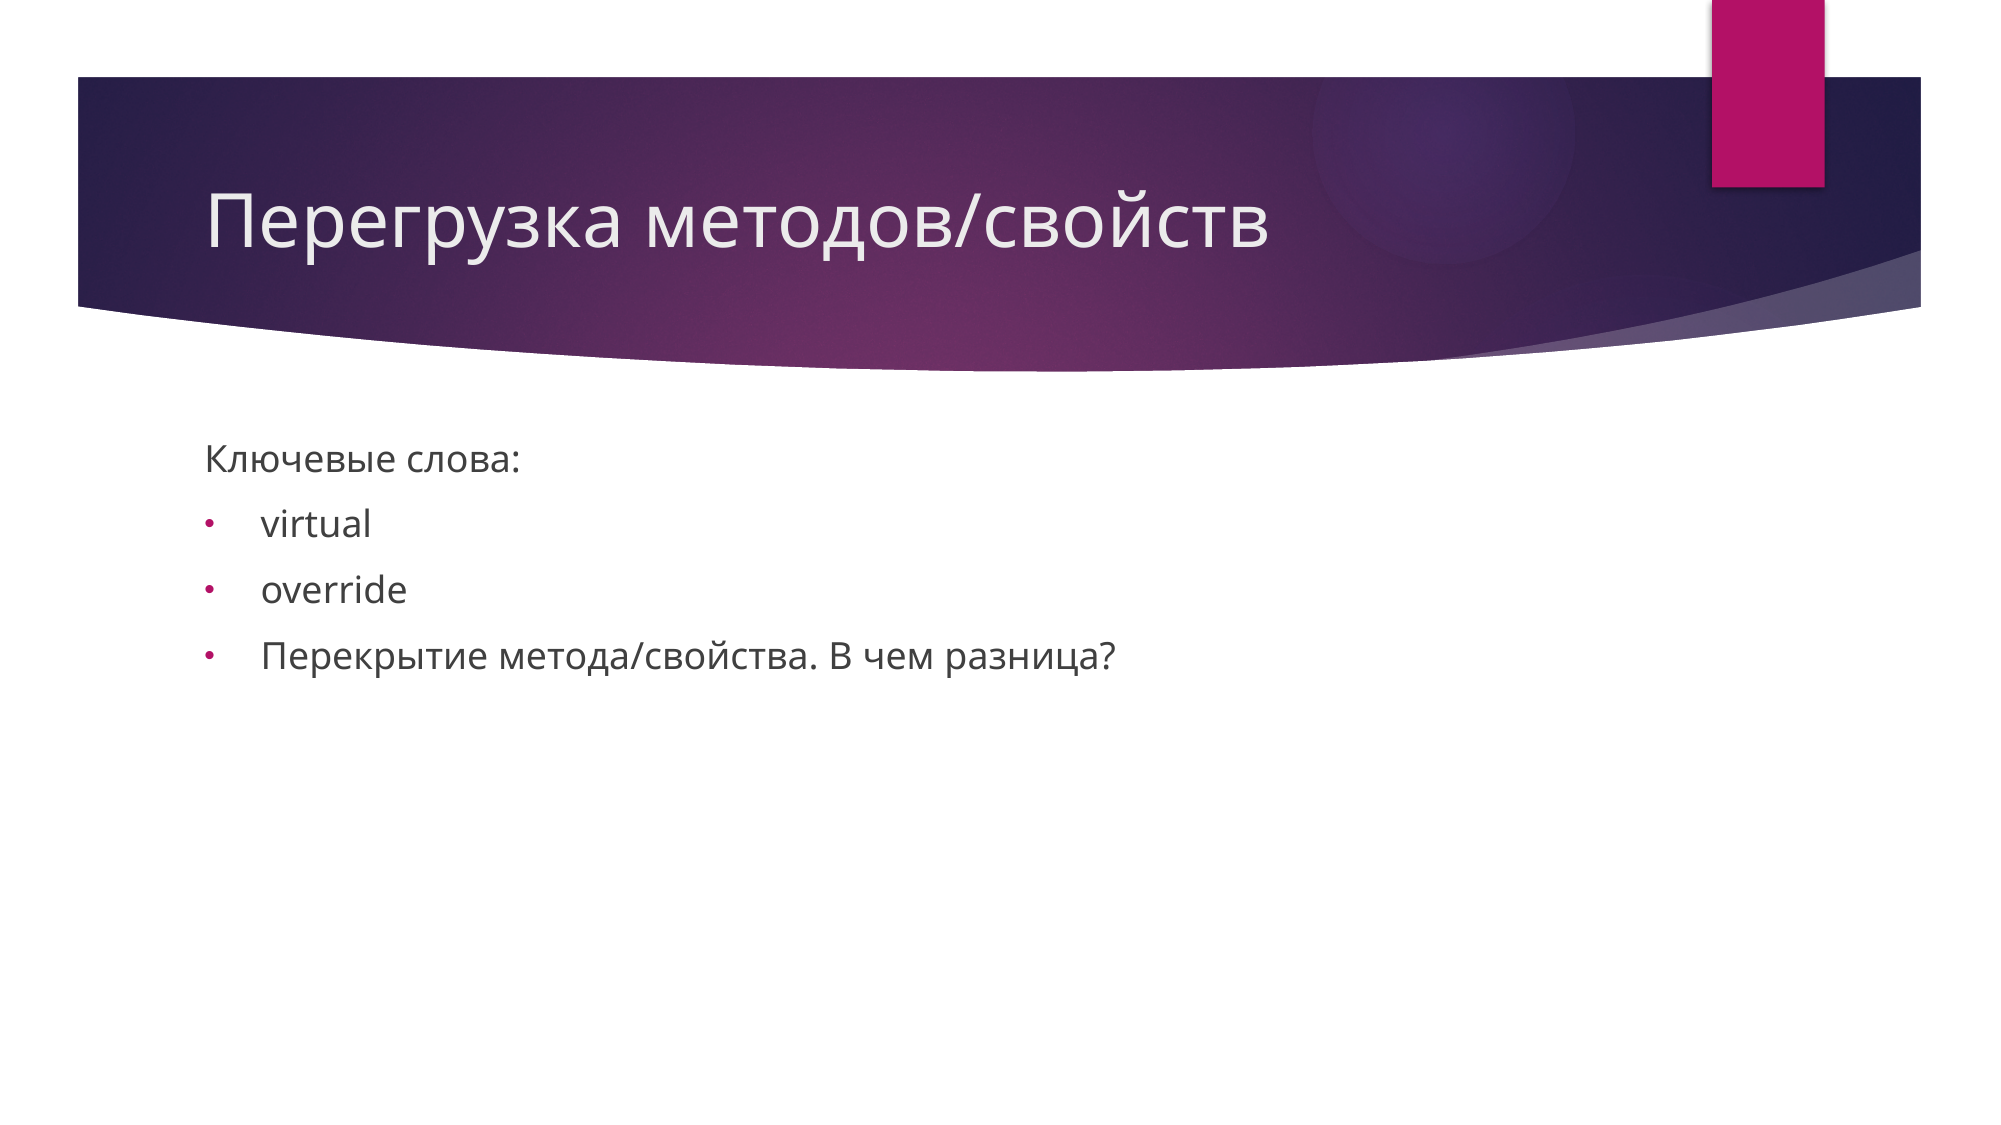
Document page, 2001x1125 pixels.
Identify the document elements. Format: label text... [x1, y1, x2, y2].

list Ключевые слова: virtual override Перекрытие метода/свойства. В чем разница? [189, 427, 1638, 988]
title Перегрузка методов/свойств [189, 159, 1627, 276]
